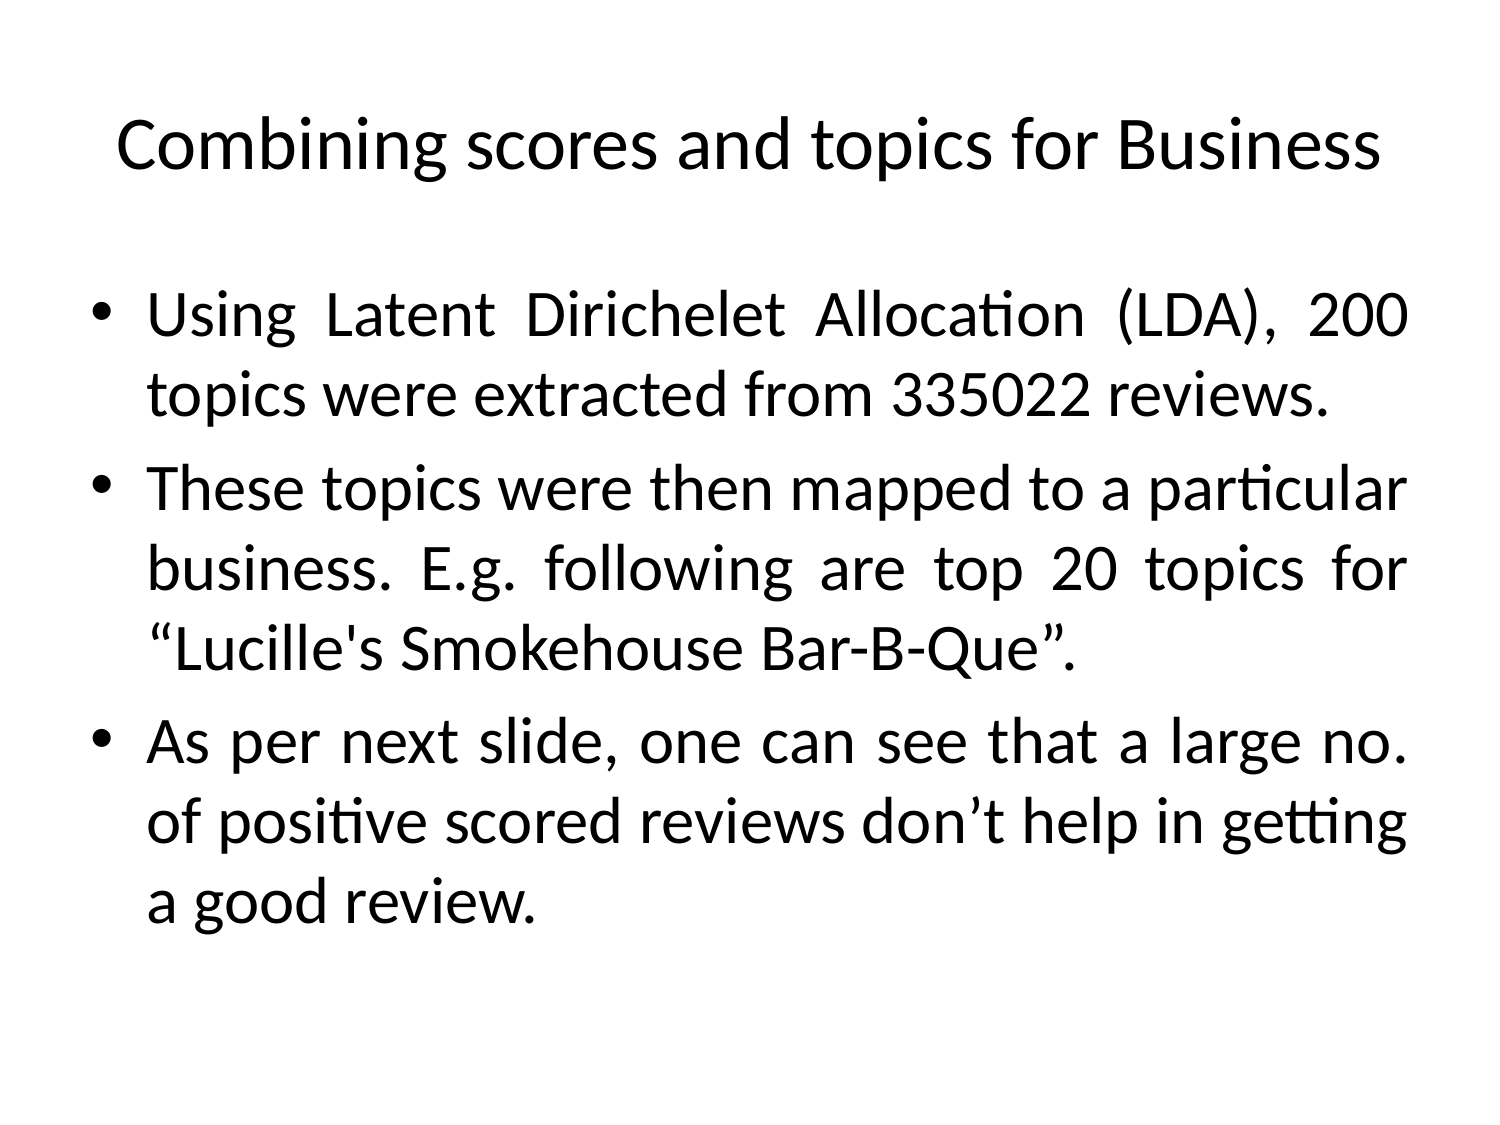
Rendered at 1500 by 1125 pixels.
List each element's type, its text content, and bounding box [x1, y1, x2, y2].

list Using Latent Dirichelet Allocation (LDA), 200 topics were extracted from 335022 reviews. These topics were then mapped to a particular business. E.g. following are top 20 topics for “Lucille's Smokehouse Bar-B-Que”. As per next slide, one can see that a large no. of positive scored reviews don’t help in getting a good review. [75, 262, 1425, 1005]
title Combining scores and topics for Business [75, 45, 1425, 233]
